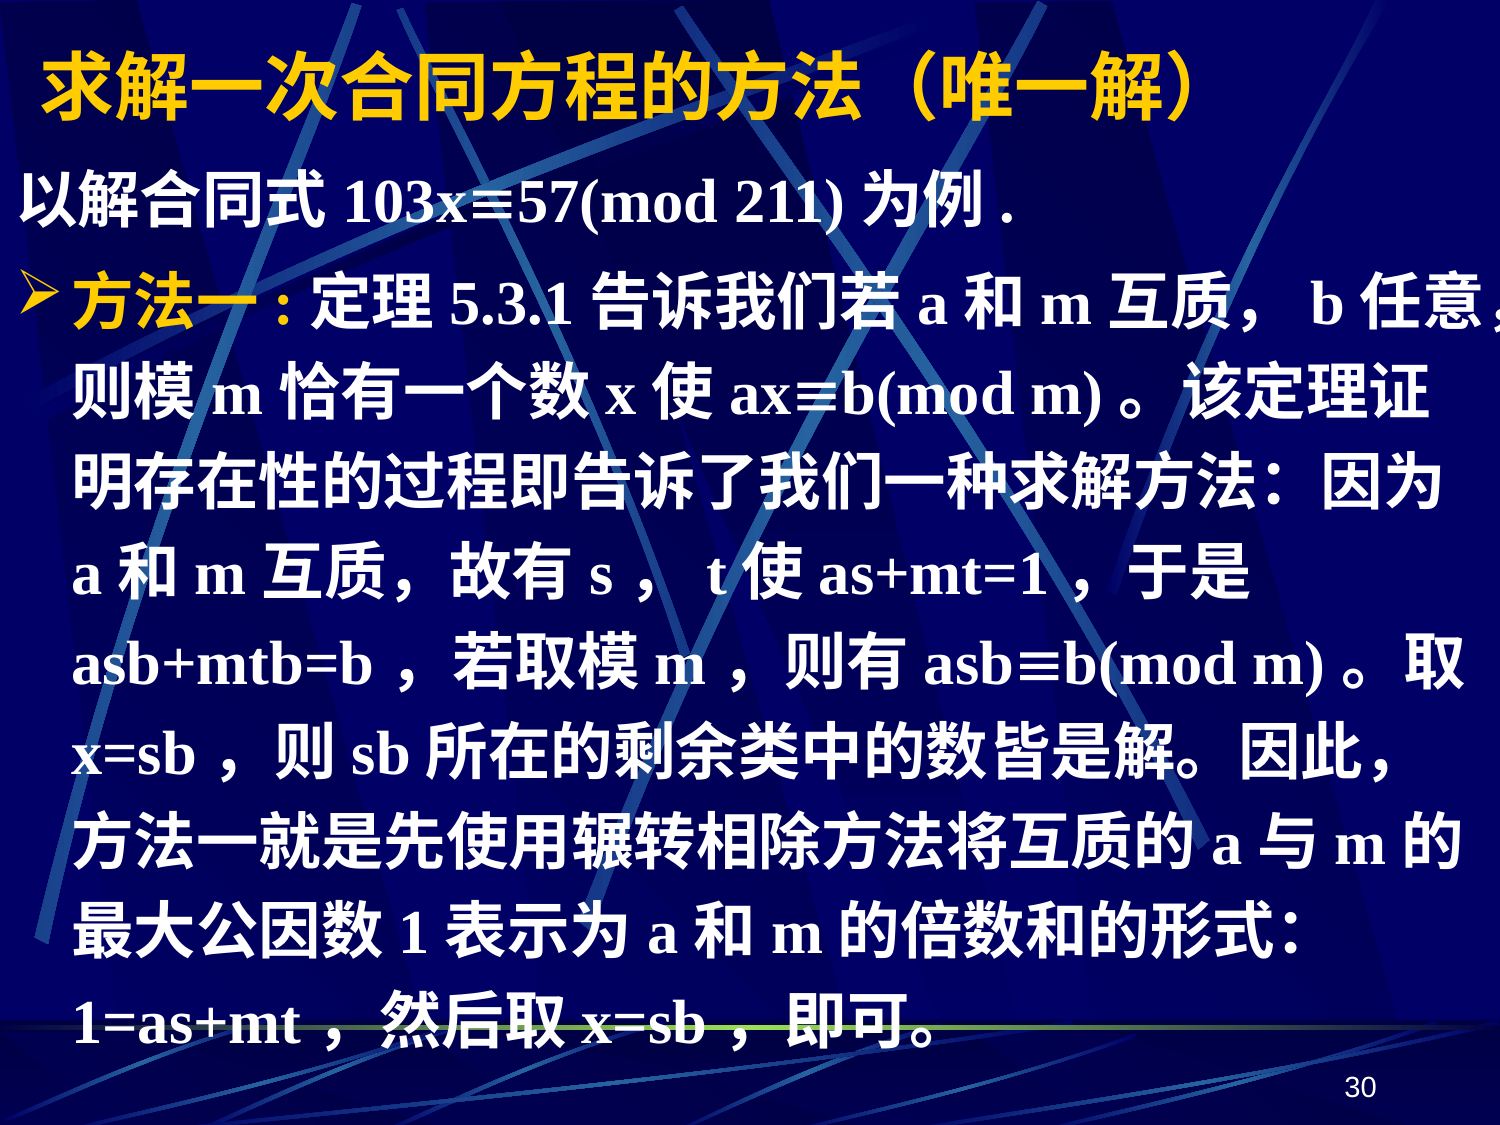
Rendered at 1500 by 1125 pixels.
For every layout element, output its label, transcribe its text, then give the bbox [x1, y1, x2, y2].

slide_number 30 [1079, 1035, 1393, 1111]
title 求解一次合同方程的方法（唯一解） [24, 31, 1363, 137]
list 以解合同式103x57(mod 211)为例. 方法一:定理5.3.1告诉我们若a和m互质，b任意，则模m恰有一个数x使axb(mod m)。该定理证明存在性的过程即告诉了我们一种求解方法：因为a和m互质，故有s，t使as+mt=1，于是asb+mtb=b，若取模m，则有asbb(mod m)。取x=sb，则sb所在的剩余类中的数皆是解。因此，方法一就是先使用辗转相除方法将互质的a与m的最大公因数1表示为a和m的倍数和的形式：1=as+mt，然后取x=sb，即可。 [0, 137, 1500, 1125]
